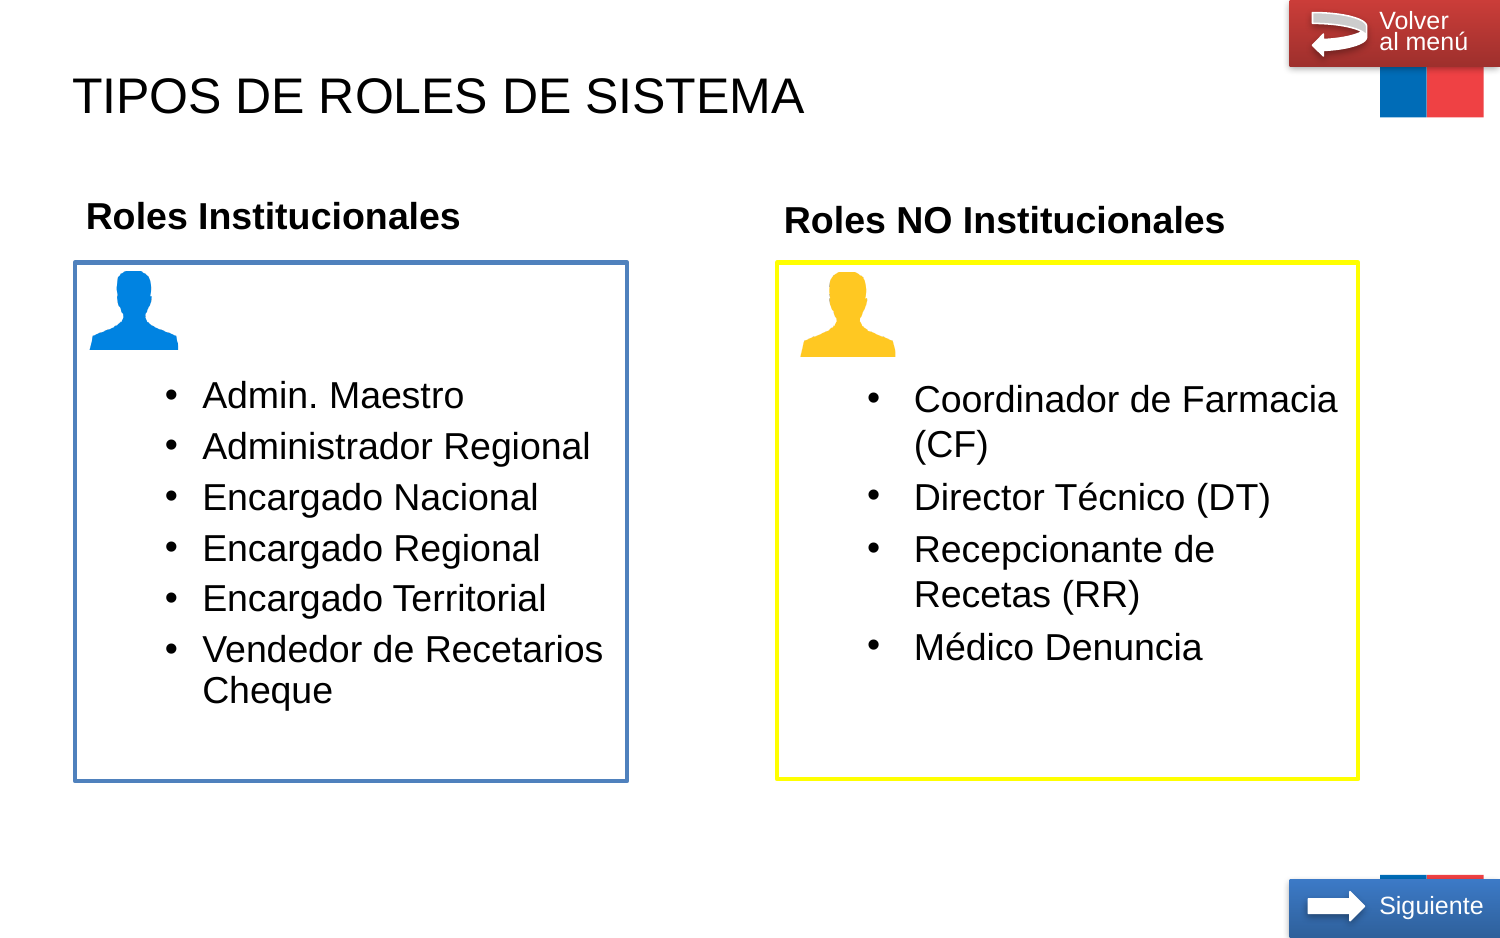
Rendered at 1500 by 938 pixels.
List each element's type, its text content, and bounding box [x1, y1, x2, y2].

title TIPOS DE ROLES DE SISTEMA [72, 17, 1112, 177]
text_box [1307, 890, 1366, 922]
text_box Admin. Maestro Administrador Regional Encargado Nacional Encargado Regional Encargado Territorial Vendedor de Recetarios Cheque [73, 260, 629, 783]
text_box Volver al menú [1289, 0, 1500, 67]
text_box Coordinador de Farmacia (CF) Director Técnico (DT) Recepcionante de Recetas (RR) Médico Denuncia [775, 260, 1360, 781]
text_box Roles NO Institucionales [769, 188, 1241, 249]
text_box Siguiente [1289, 879, 1500, 938]
picture [88, 270, 179, 351]
picture [799, 271, 896, 357]
text_box Roles Institucionales [71, 184, 476, 244]
text_box [1311, 11, 1368, 57]
